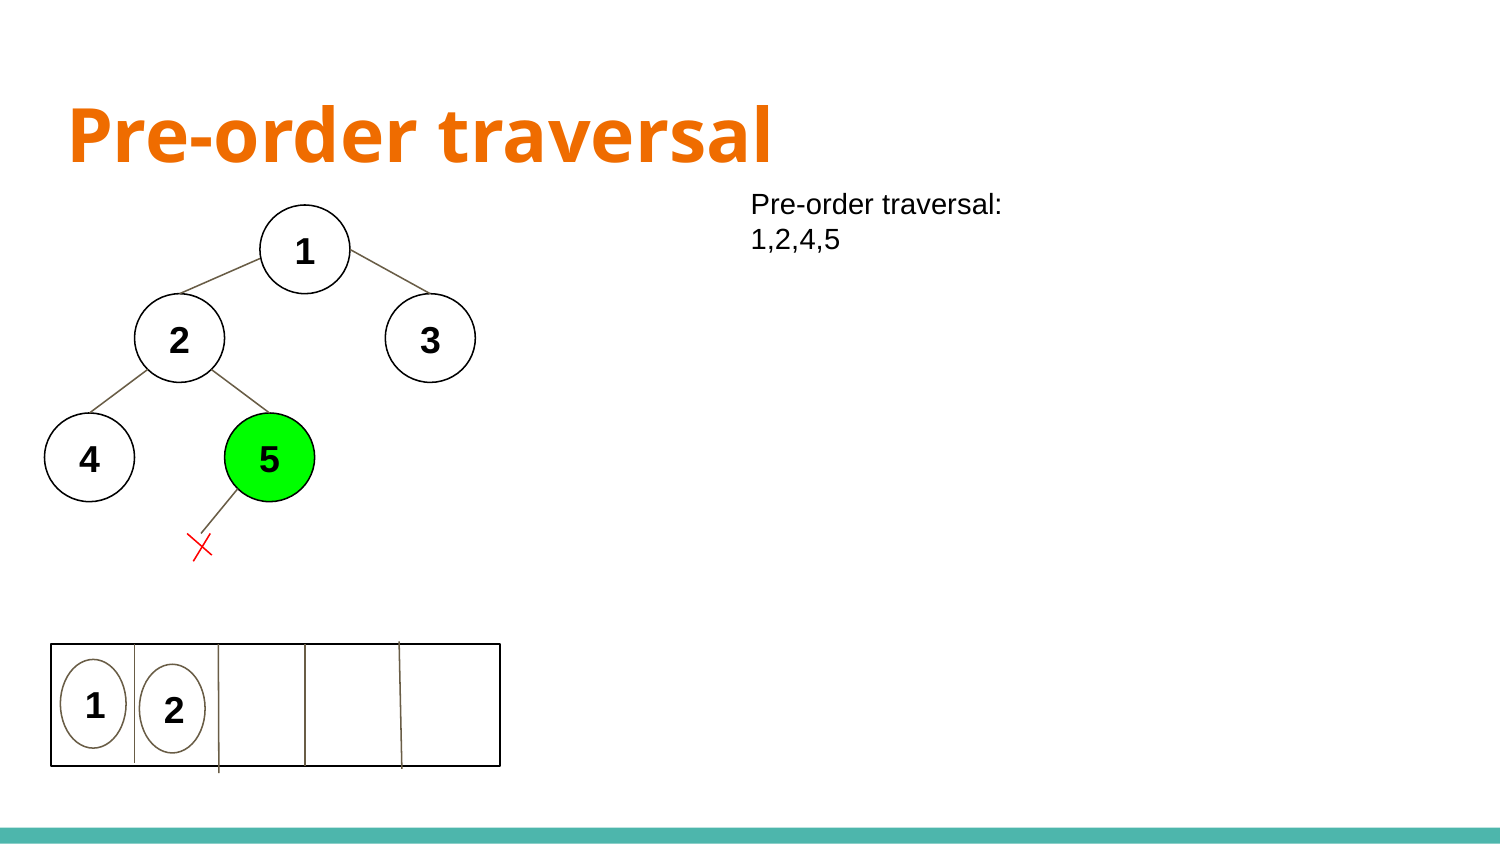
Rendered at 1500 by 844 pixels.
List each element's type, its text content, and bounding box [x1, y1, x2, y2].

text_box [349, 249, 431, 294]
text_box [406, 644, 501, 767]
text_box [306, 644, 394, 767]
text_box [135, 644, 217, 767]
text_box 5 [224, 413, 315, 502]
text_box 3 [385, 293, 476, 383]
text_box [200, 488, 238, 534]
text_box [211, 369, 270, 414]
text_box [186, 533, 190, 556]
text_box 2 [139, 664, 206, 753]
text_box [398, 641, 403, 770]
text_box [192, 533, 211, 562]
text_box 2 [134, 294, 225, 383]
text_box [51, 644, 134, 767]
title Pre-order traversal [51, 72, 1449, 189]
text_box 4 [44, 413, 135, 502]
text_box 1 [60, 659, 127, 749]
text_box Pre-order traversal: 1,2,4,5 [735, 170, 1376, 272]
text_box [89, 369, 148, 414]
text_box [220, 644, 304, 767]
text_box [179, 258, 261, 294]
text_box 1 [259, 204, 350, 294]
